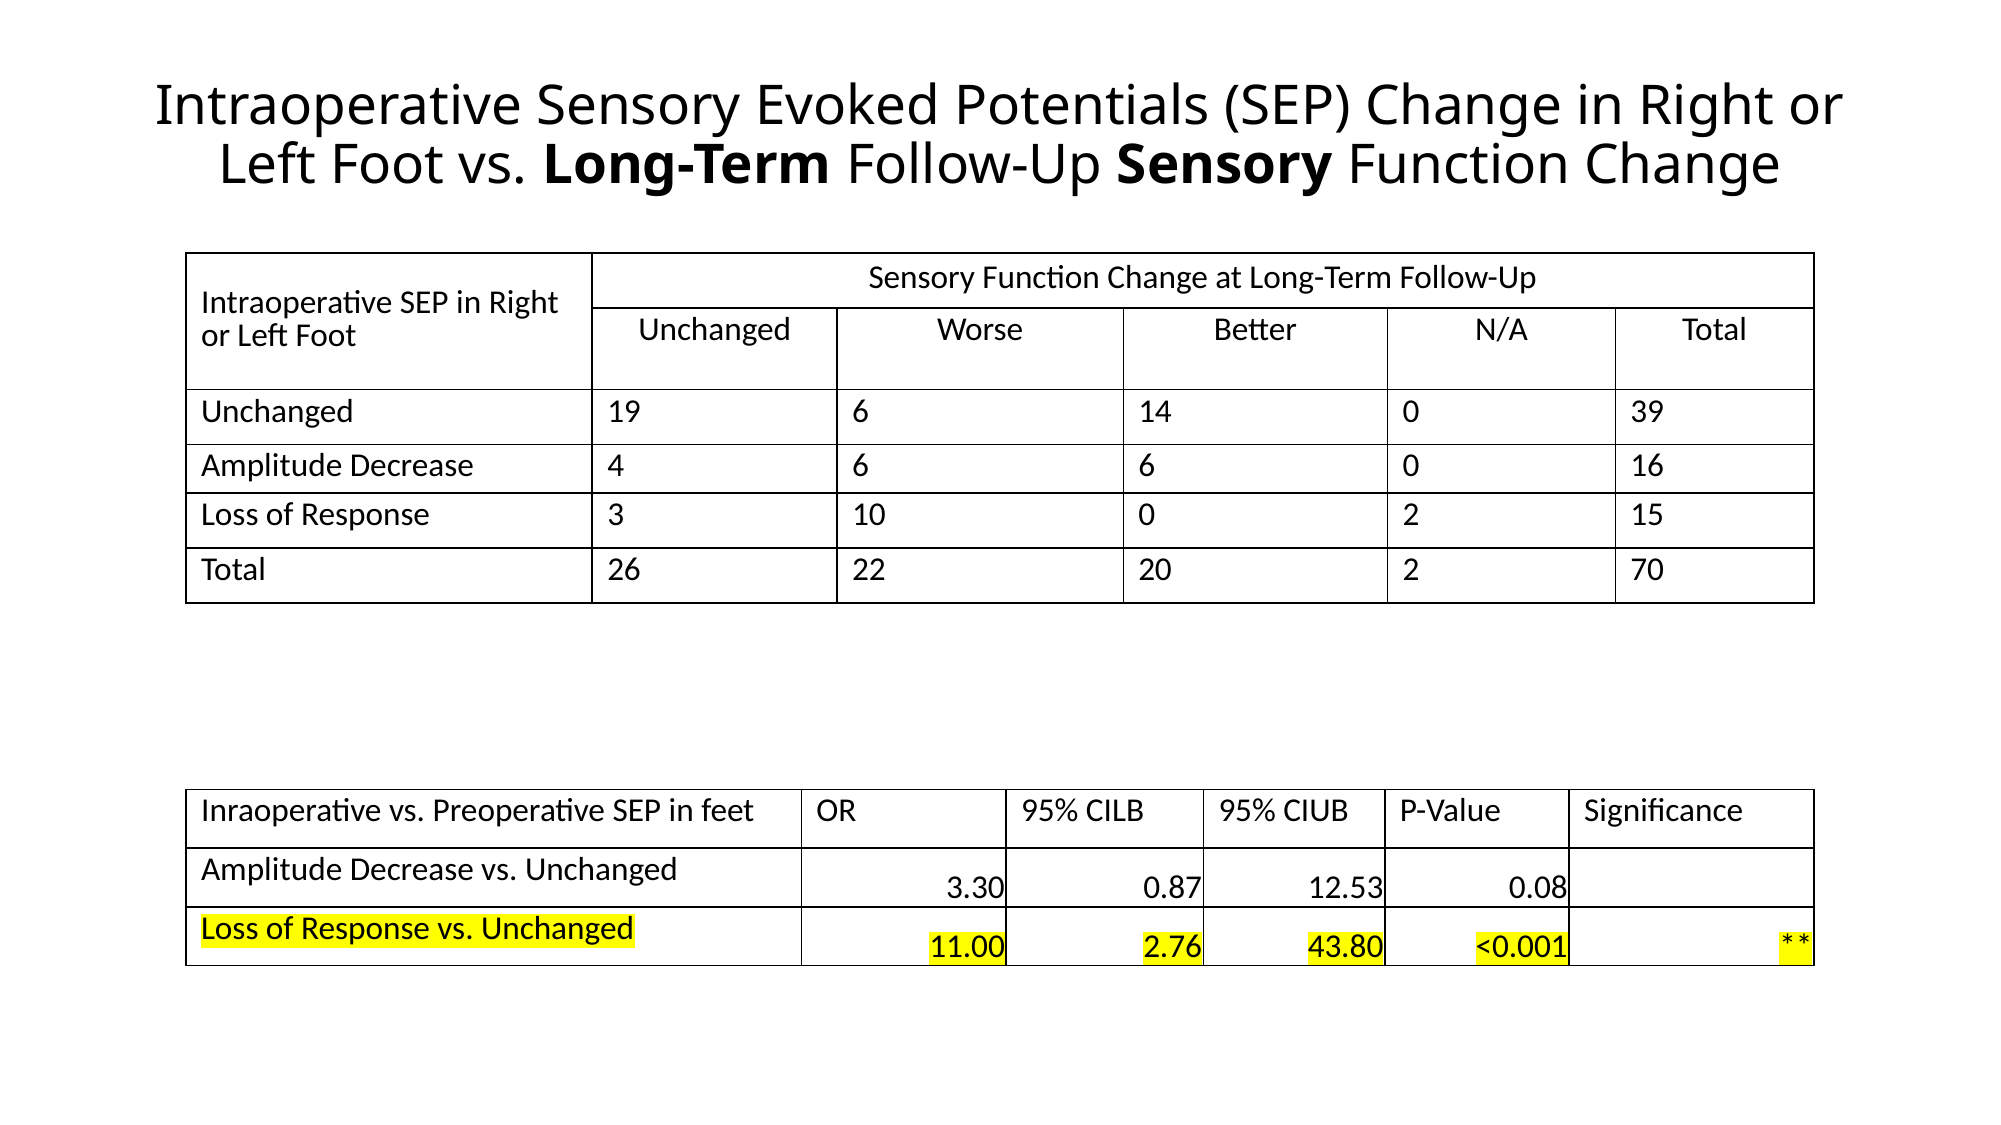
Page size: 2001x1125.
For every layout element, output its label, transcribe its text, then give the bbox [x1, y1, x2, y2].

table_cell 22 [838, 549, 1123, 602]
table_cell Total [1616, 309, 1813, 389]
table_cell 19 [593, 390, 836, 444]
table_cell 2 [1388, 549, 1615, 602]
table_header OR [802, 790, 1005, 847]
table_cell Amplitude Decrease [187, 445, 591, 492]
table_cell Amplitude Decrease vs. Unchanged [187, 849, 801, 906]
table_header P-Value [1386, 790, 1568, 847]
table_cell 0.08 [1386, 849, 1568, 906]
table_cell 0 [1388, 390, 1615, 444]
table_cell 6 [838, 445, 1123, 492]
table_cell N/A [1388, 309, 1615, 389]
table_header Inraoperative vs. Preoperative SEP in feet [187, 790, 801, 847]
table_cell 26 [593, 549, 836, 602]
table_cell 10 [838, 494, 1123, 547]
table_cell 4 [593, 445, 836, 492]
table_header Intraoperative SEP in Right or Left Foot [187, 254, 591, 389]
table_cell 39 [1616, 390, 1813, 444]
table_header Significance [1570, 790, 1813, 847]
table_cell 20 [1124, 549, 1387, 602]
table_cell Total [187, 549, 591, 602]
table_cell 0.87 [1007, 849, 1203, 906]
table_cell 2 [1388, 494, 1615, 547]
table_cell Unchanged [187, 390, 591, 444]
table_cell 15 [1616, 494, 1813, 547]
table_cell 11.00 [802, 908, 1005, 965]
table_cell Unchanged [593, 309, 836, 389]
table_cell Loss of Response [187, 494, 591, 547]
table_cell 0 [1124, 494, 1387, 547]
table_cell 3 [593, 494, 836, 547]
table_cell Better [1124, 309, 1387, 389]
table_cell 43.80 [1204, 908, 1384, 965]
table_cell 3.30 [802, 849, 1005, 906]
table_cell [1570, 849, 1813, 906]
table_cell <0.001 [1386, 908, 1568, 965]
table_header 95% CIUB [1204, 790, 1384, 847]
table_cell 0 [1388, 445, 1615, 492]
table_cell Loss of Response vs. Unchanged [187, 908, 801, 965]
table_cell 6 [838, 390, 1123, 444]
table_header 95% CILB [1007, 790, 1203, 847]
table_header Sensory Function Change at Long-Term Follow-Up [593, 254, 1813, 307]
table_cell Worse [838, 309, 1123, 389]
table_cell 6 [1124, 445, 1387, 492]
table_cell 16 [1616, 445, 1813, 492]
title Intraoperative Sensory Evoked Potentials (SEP) Change in Right or Left Foot vs. Long-Term Follow-Up Sensory Function Change [137, 43, 1863, 229]
table_cell 12.53 [1204, 849, 1384, 906]
table_cell 14 [1124, 390, 1387, 444]
table_cell 70 [1616, 549, 1813, 602]
table_cell 2.76 [1007, 908, 1203, 965]
table_cell ** [1570, 908, 1813, 965]
